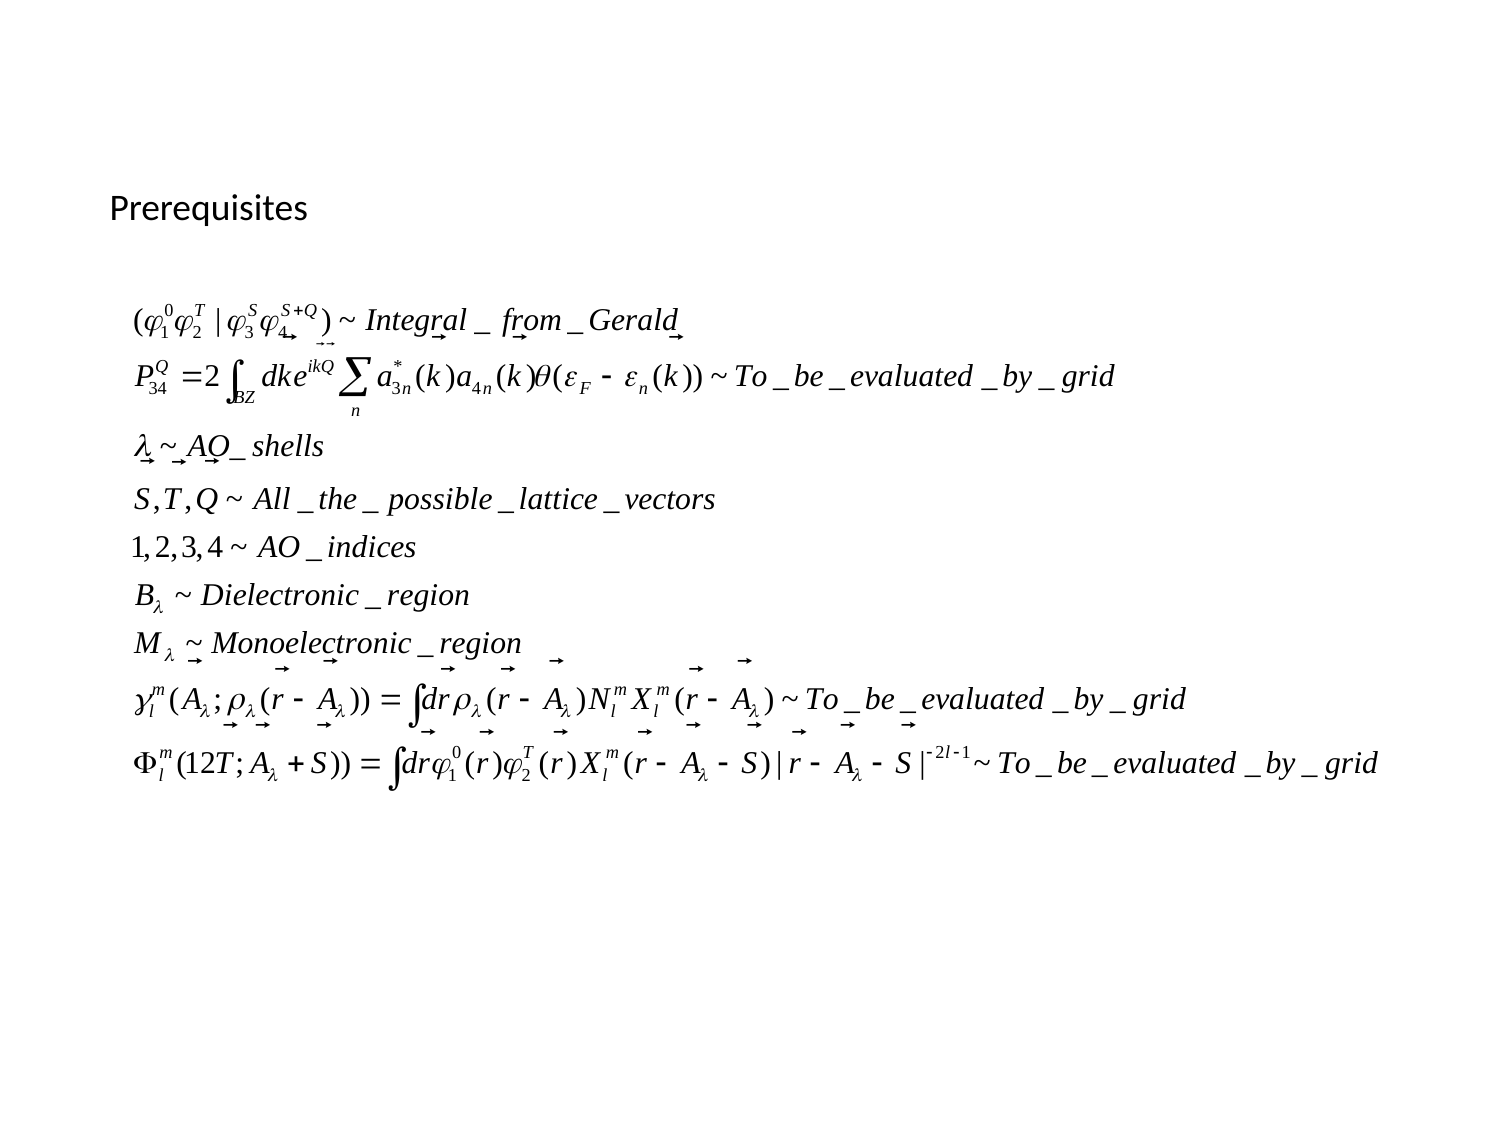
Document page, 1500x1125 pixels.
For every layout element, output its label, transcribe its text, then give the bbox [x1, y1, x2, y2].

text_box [128, 292, 1389, 796]
text_box Prerequisites [94, 175, 324, 236]
